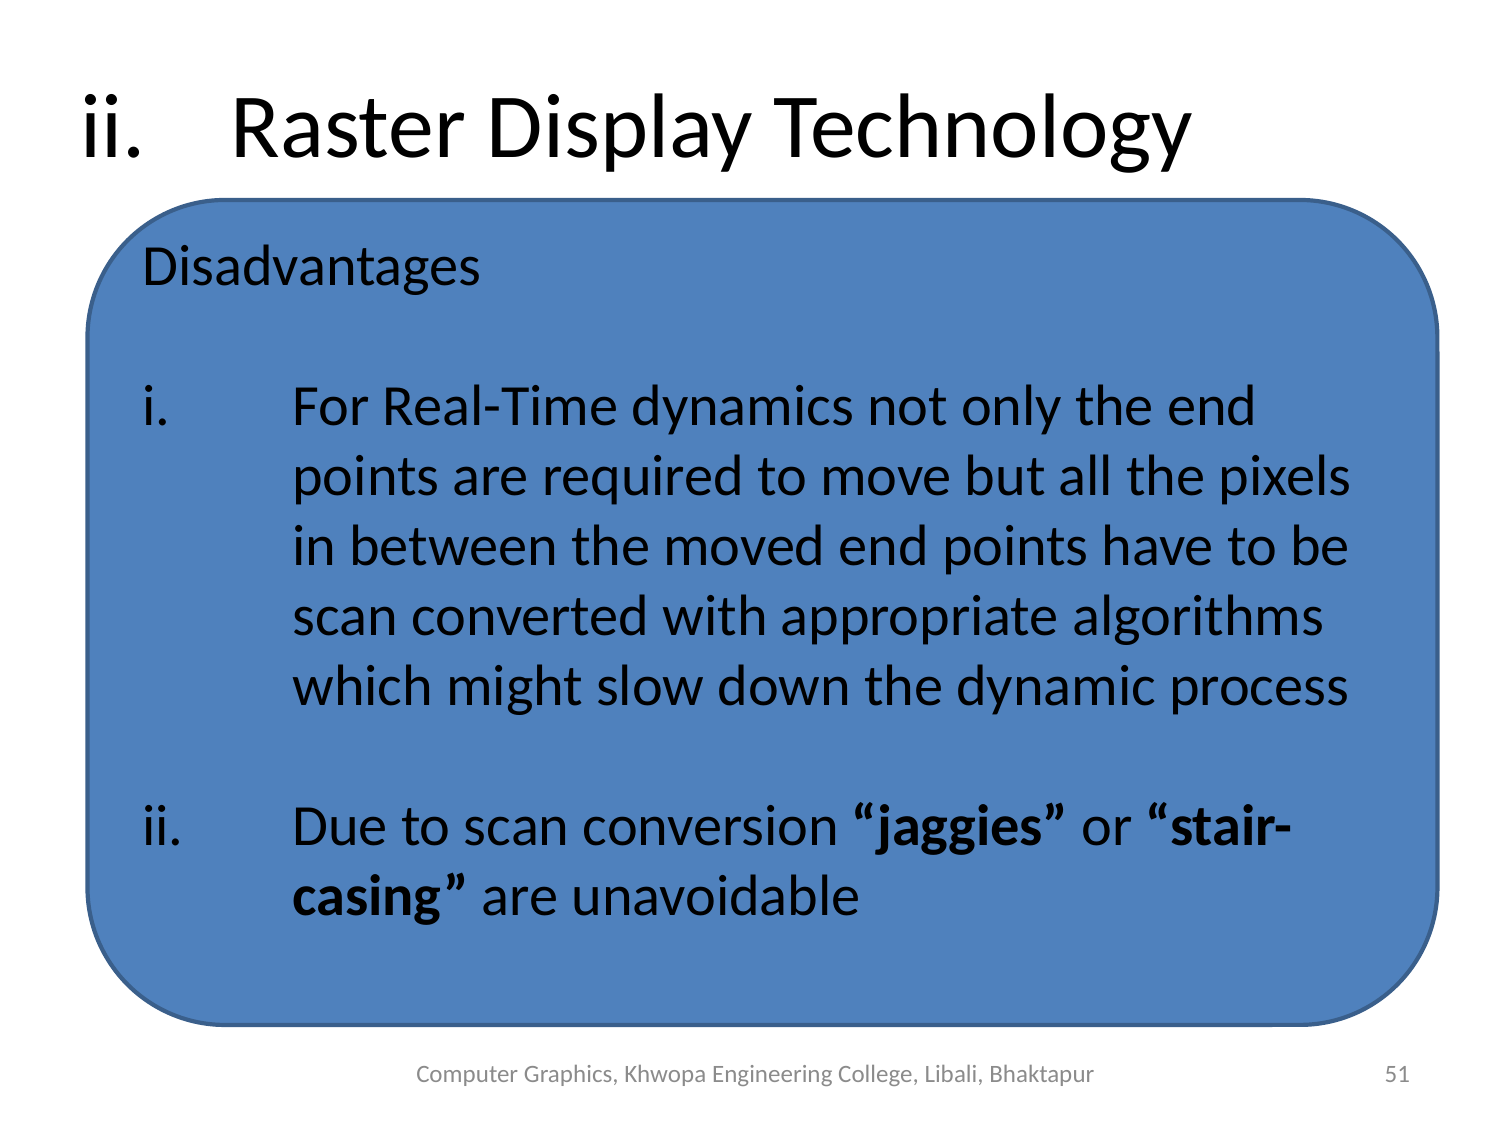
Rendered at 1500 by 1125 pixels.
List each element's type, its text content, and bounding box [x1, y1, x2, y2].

slide_number 51 [1150, 1042, 1425, 1103]
footer Computer Graphics, Khwopa Engineering College, Libali, Bhaktapur [362, 1042, 1150, 1103]
title ii. Raster Display Technology [0, 0, 1276, 242]
text_box Disadvantages i. For Real-Time dynamics not only the end points are required to move but all the pixels in between the moved end points have to be scan converted with appropriate algorithms which might slow down the dynamic process ii. Due to scan conversion “jaggies” or “stair-casing” are unavoidable [85, 197, 1440, 1028]
